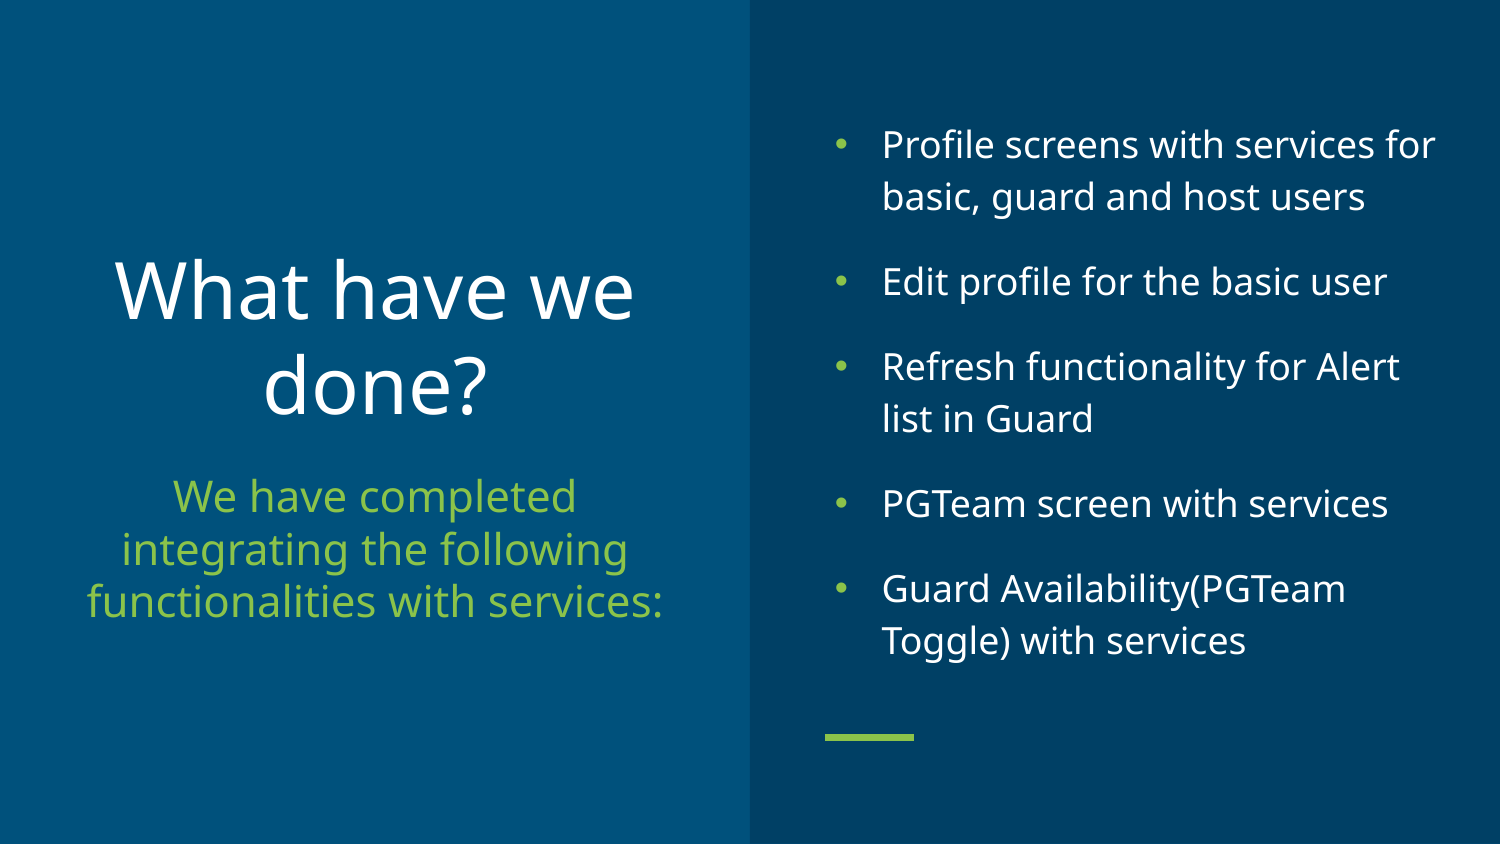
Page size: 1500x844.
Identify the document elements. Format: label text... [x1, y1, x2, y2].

title What have we done? [43, 198, 708, 446]
subtitle We have completed integrating the following functionalities with services: [43, 454, 708, 675]
list Profile screens with services for basic, guard and host users Edit profile for the basic user Refresh functionality for Alert list in Guard PGTeam screen with services Guard Availability(PGTeam Toggle) with services [782, 44, 1472, 732]
